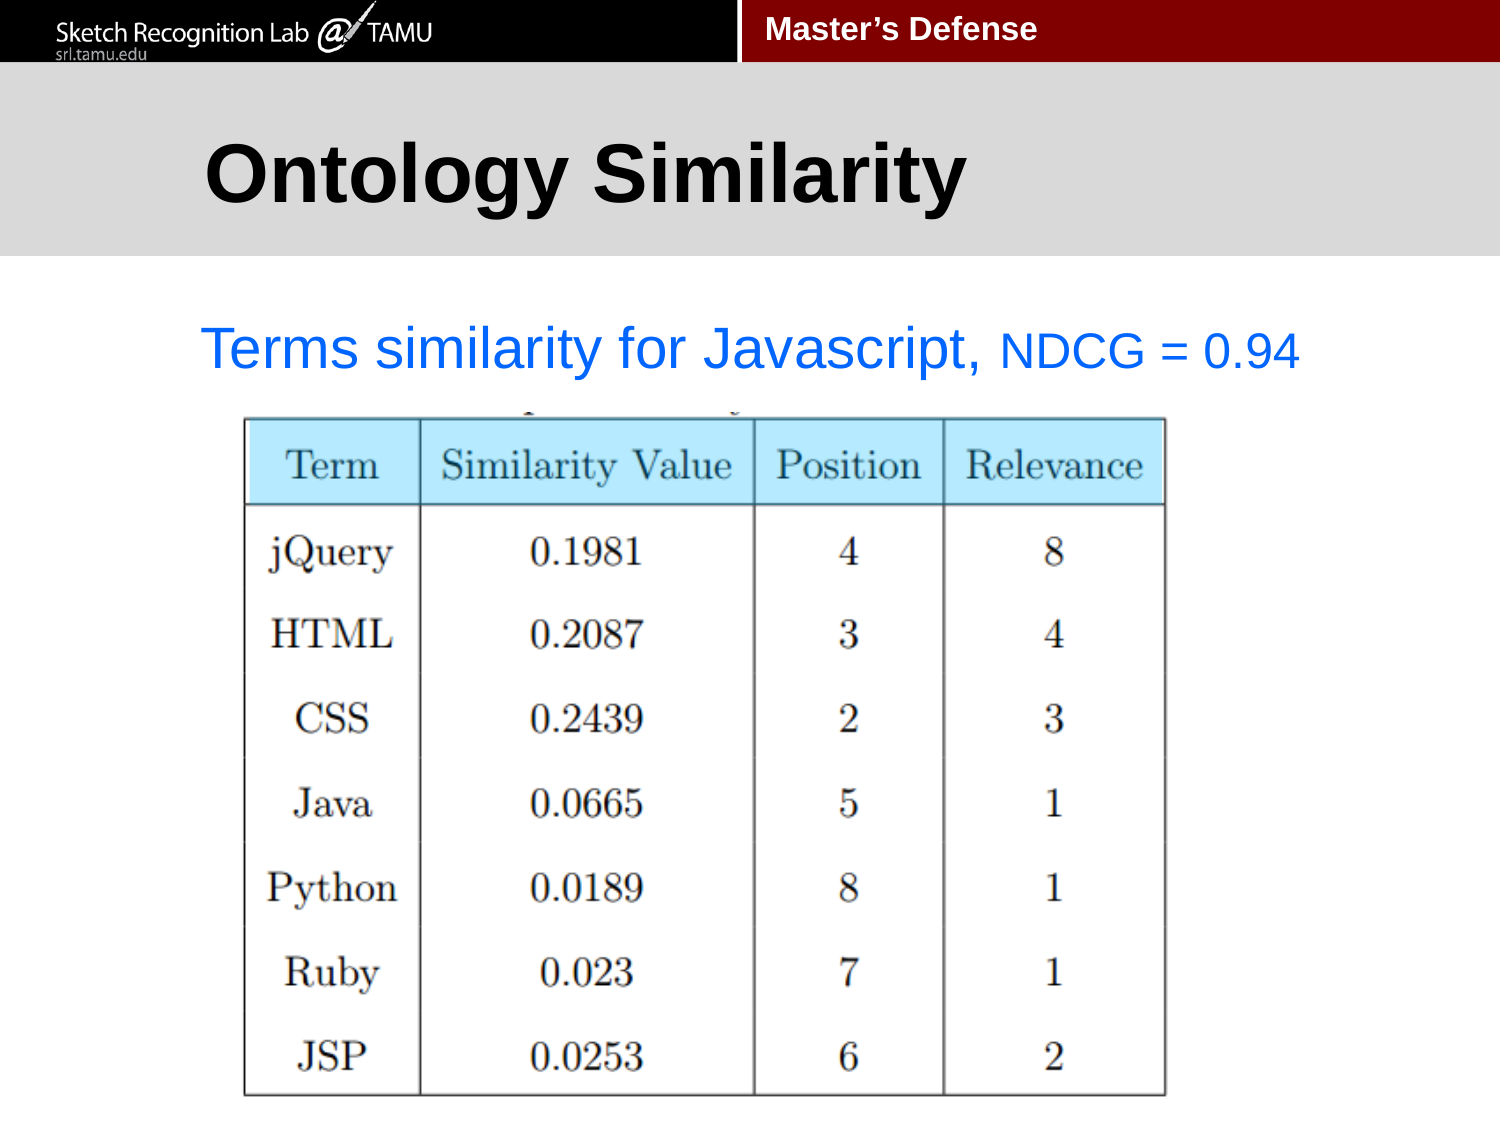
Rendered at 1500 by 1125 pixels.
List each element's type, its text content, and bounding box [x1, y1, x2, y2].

title Ontology Similarity [190, 87, 1395, 251]
picture [55, 0, 432, 64]
text_box Terms similarity for Javascript, NDCG = 0.94 [185, 302, 1343, 388]
picture [237, 412, 1176, 1110]
